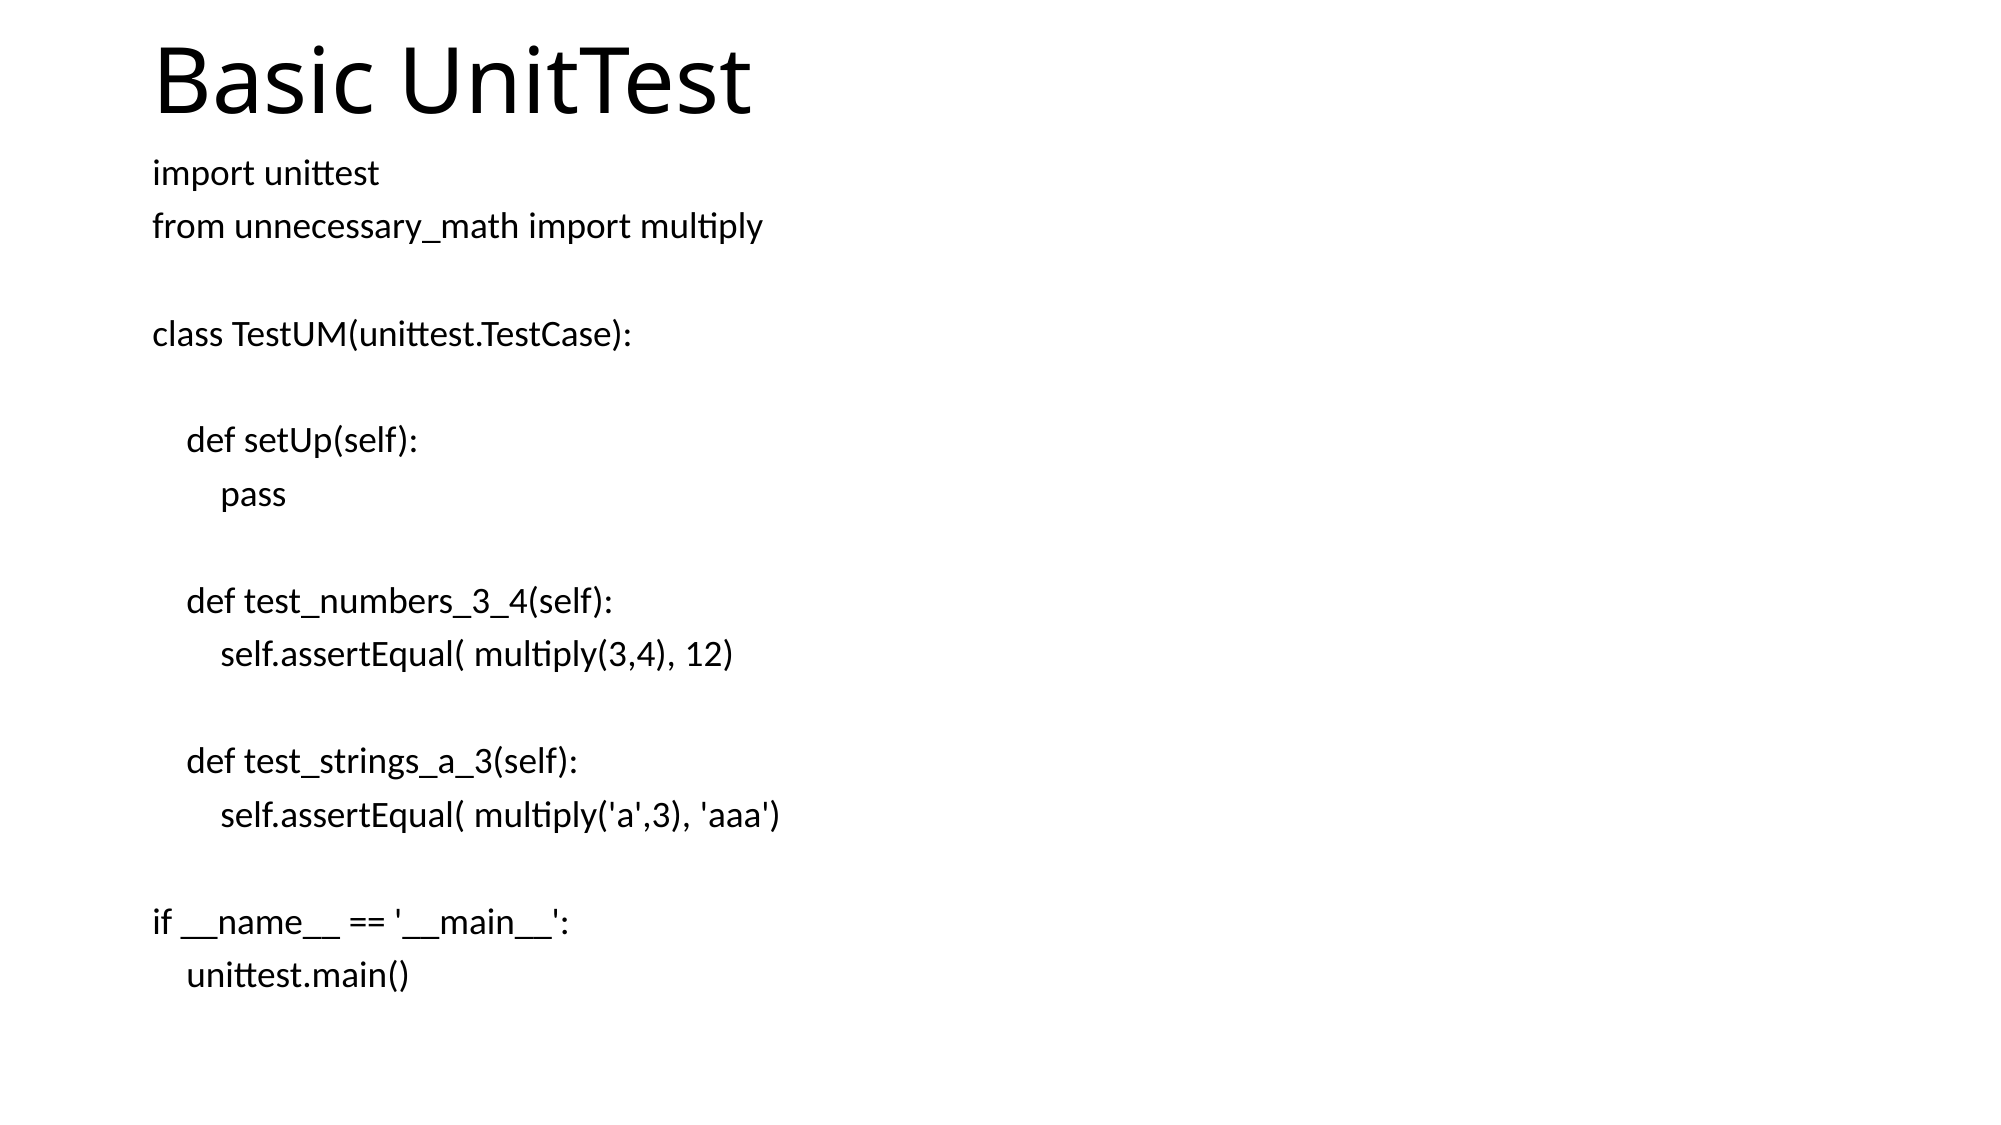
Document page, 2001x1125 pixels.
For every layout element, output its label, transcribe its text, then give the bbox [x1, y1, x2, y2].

title Basic UnitTest [137, 20, 1863, 145]
list import unittest from unnecessary_math import multiply class TestUM(unittest.TestCase): def setUp(self): pass def test_numbers_3_4(self): self.assertEqual( multiply(3,4), 12) def test_strings_a_3(self): self.assertEqual( multiply('a',3), 'aaa') if __name__ == '__main__': unittest.main() [137, 145, 1863, 1014]
